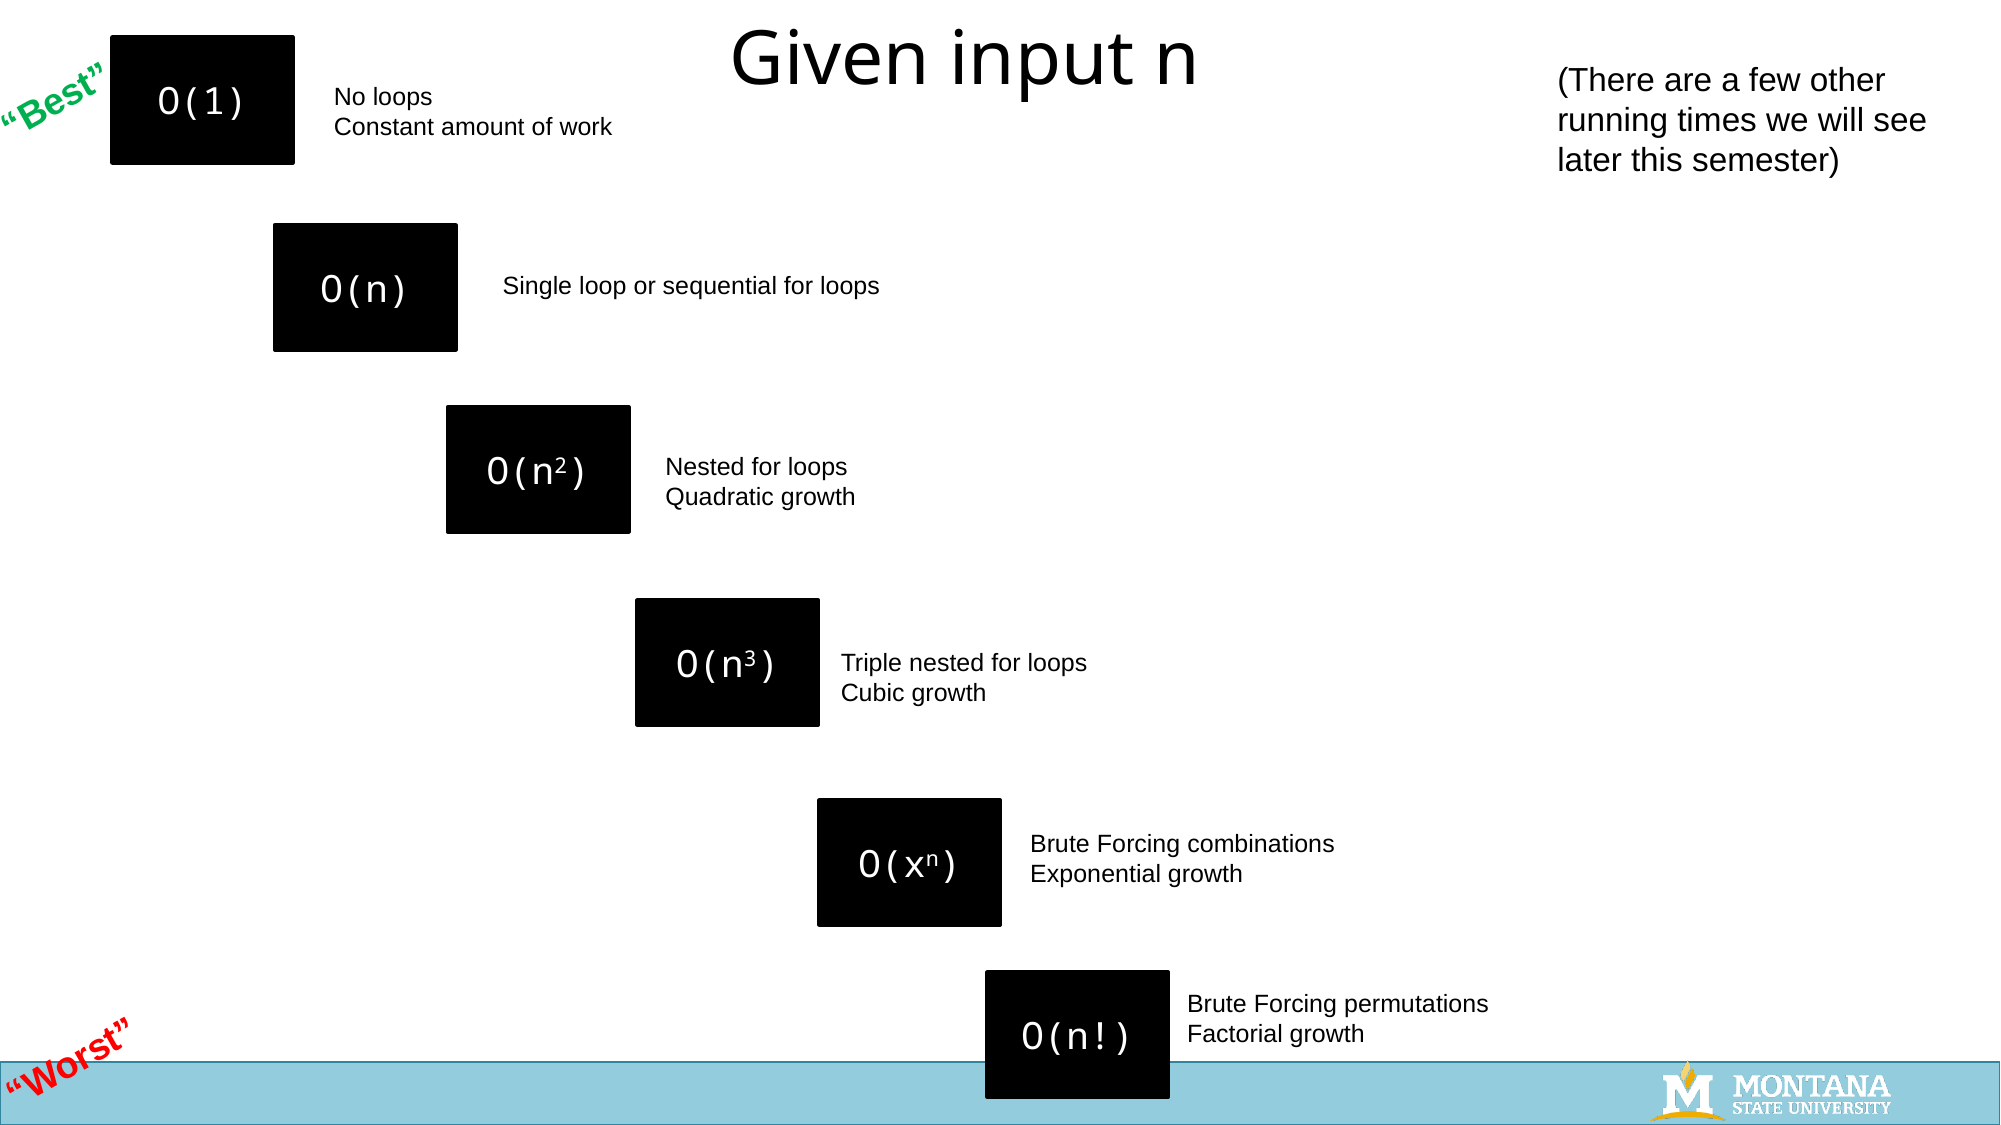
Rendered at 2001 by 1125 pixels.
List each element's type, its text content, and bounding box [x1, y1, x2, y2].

text_box Brute Forcing permutations Factorial growth [1172, 980, 1505, 1056]
text_box No loops Constant amount of work [319, 73, 628, 149]
text_box O(xn) [817, 798, 1002, 927]
text_box (There are a few other running times we will see later this semester) [1542, 50, 1968, 186]
text_box “Best” [0, 36, 135, 162]
text_box O(n!) [985, 970, 1170, 1060]
text_box Triple nested for loops Cubic growth [826, 638, 1104, 714]
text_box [1892, 1060, 2000, 1125]
text_box O(n3) [635, 598, 820, 727]
text_box O(1) [110, 35, 295, 165]
text_box O(n) [273, 223, 458, 352]
text_box “Worst” [10, 991, 161, 1060]
picture [1649, 1060, 1892, 1122]
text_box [0, 1060, 1647, 1125]
text_box Brute Forcing combinations Exponential growth [1015, 819, 1351, 895]
text_box Single loop or sequential for loops [487, 262, 896, 338]
text_box Nested for loops Quadratic growth [650, 443, 872, 519]
text_box Given input n [715, 2, 1215, 108]
text_box O(n2) [446, 405, 631, 534]
